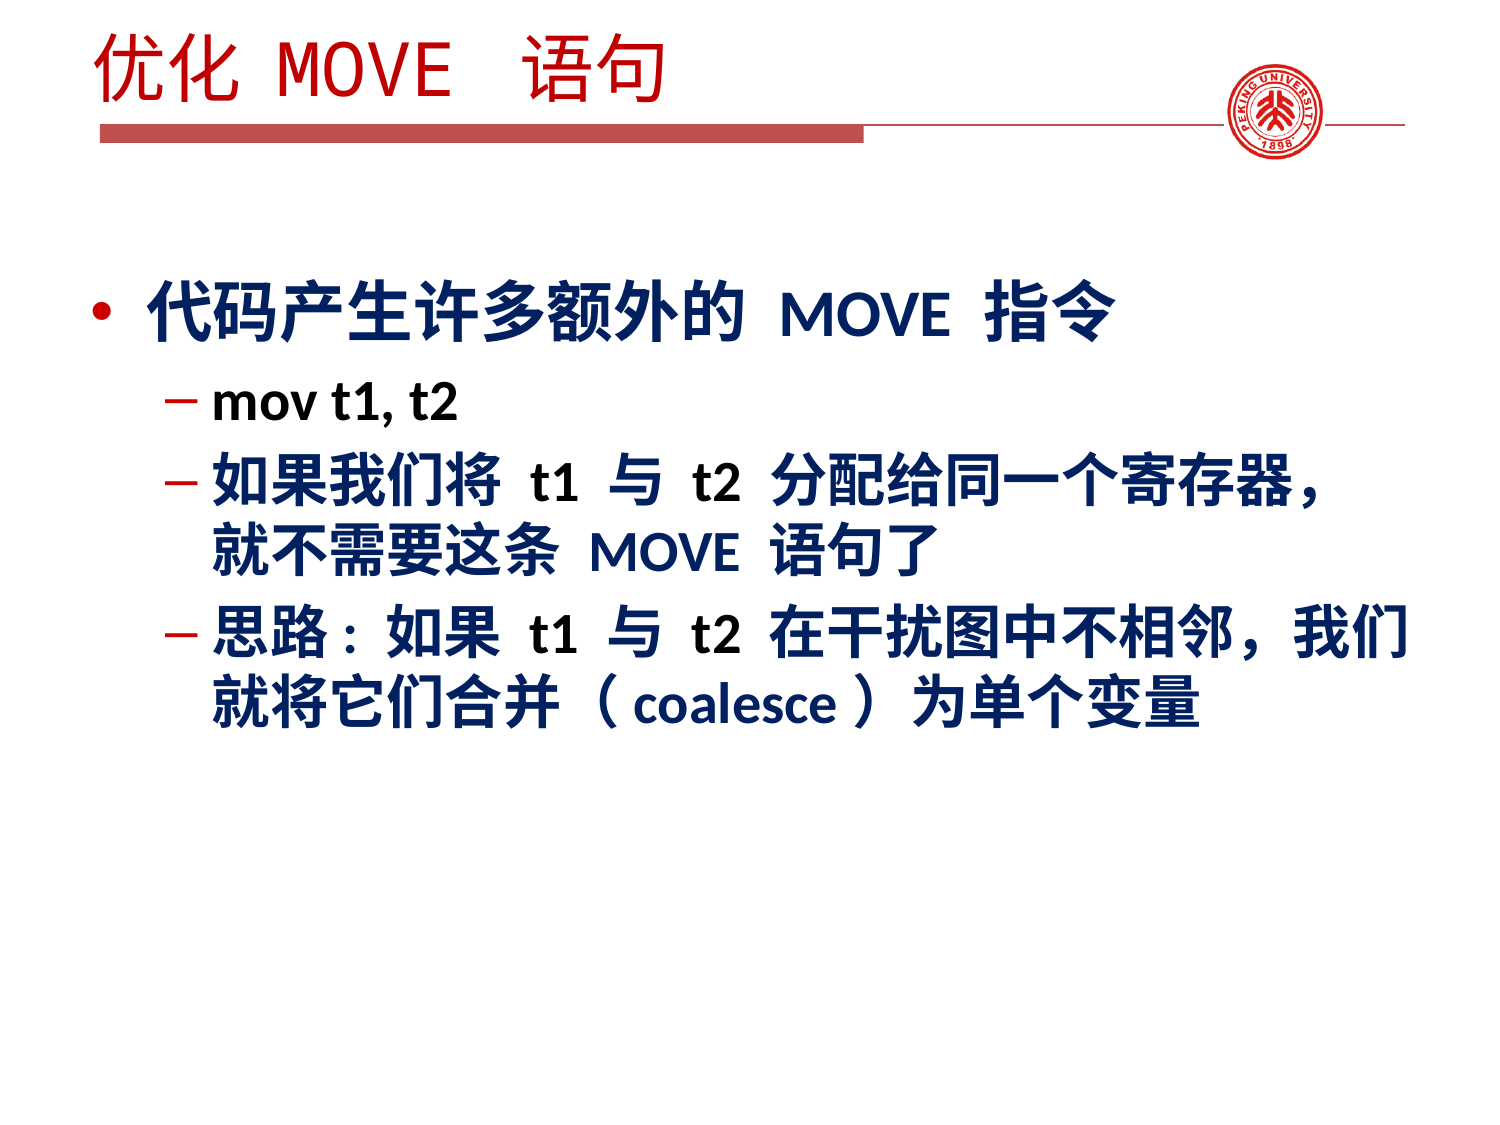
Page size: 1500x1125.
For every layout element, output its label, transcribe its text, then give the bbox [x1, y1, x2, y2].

title 优化 MOVE 语句 [76, 0, 1425, 134]
picture [1224, 134, 1325, 162]
list 代码产生许多额外的 MOVE 指令 mov t1, t2 如果我们将 t1 与 t2 分配给同一个寄存器，就不需要这条 MOVE 语句了 思路: 如果 t1 与 t2 在干扰图中不相邻，我们就将它们合并（coalesce）为单个变量 [75, 262, 1425, 1005]
